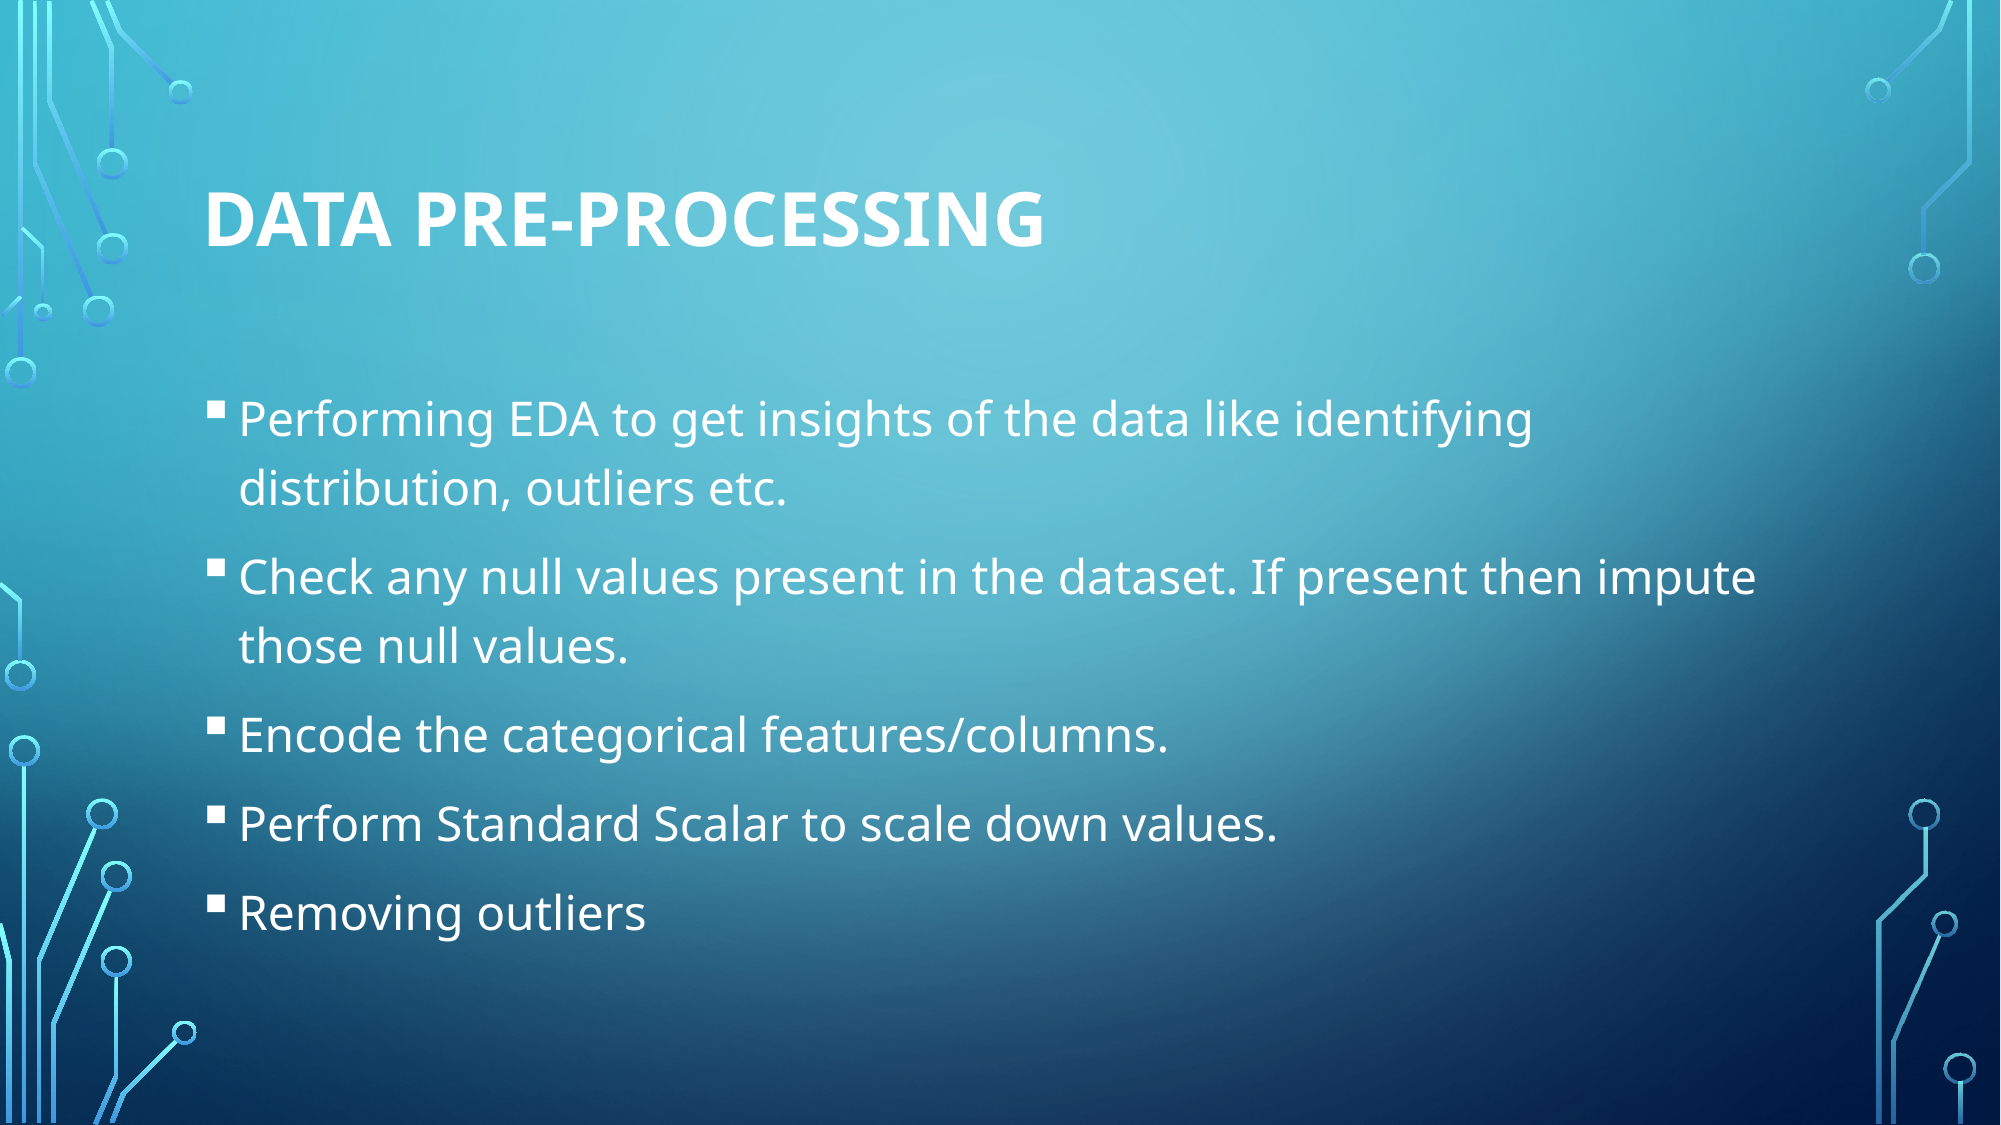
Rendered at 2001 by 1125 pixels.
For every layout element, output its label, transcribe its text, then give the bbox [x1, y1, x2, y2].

title Data Pre-processing [187, 101, 1813, 344]
list Performing EDA to get insights of the data like identifying distribution, outliers etc. Check any null values present in the dataset. If present then impute those null values. Encode the categorical features/columns. Perform Standard Scalar to scale down values. Removing outliers [187, 369, 1813, 950]
